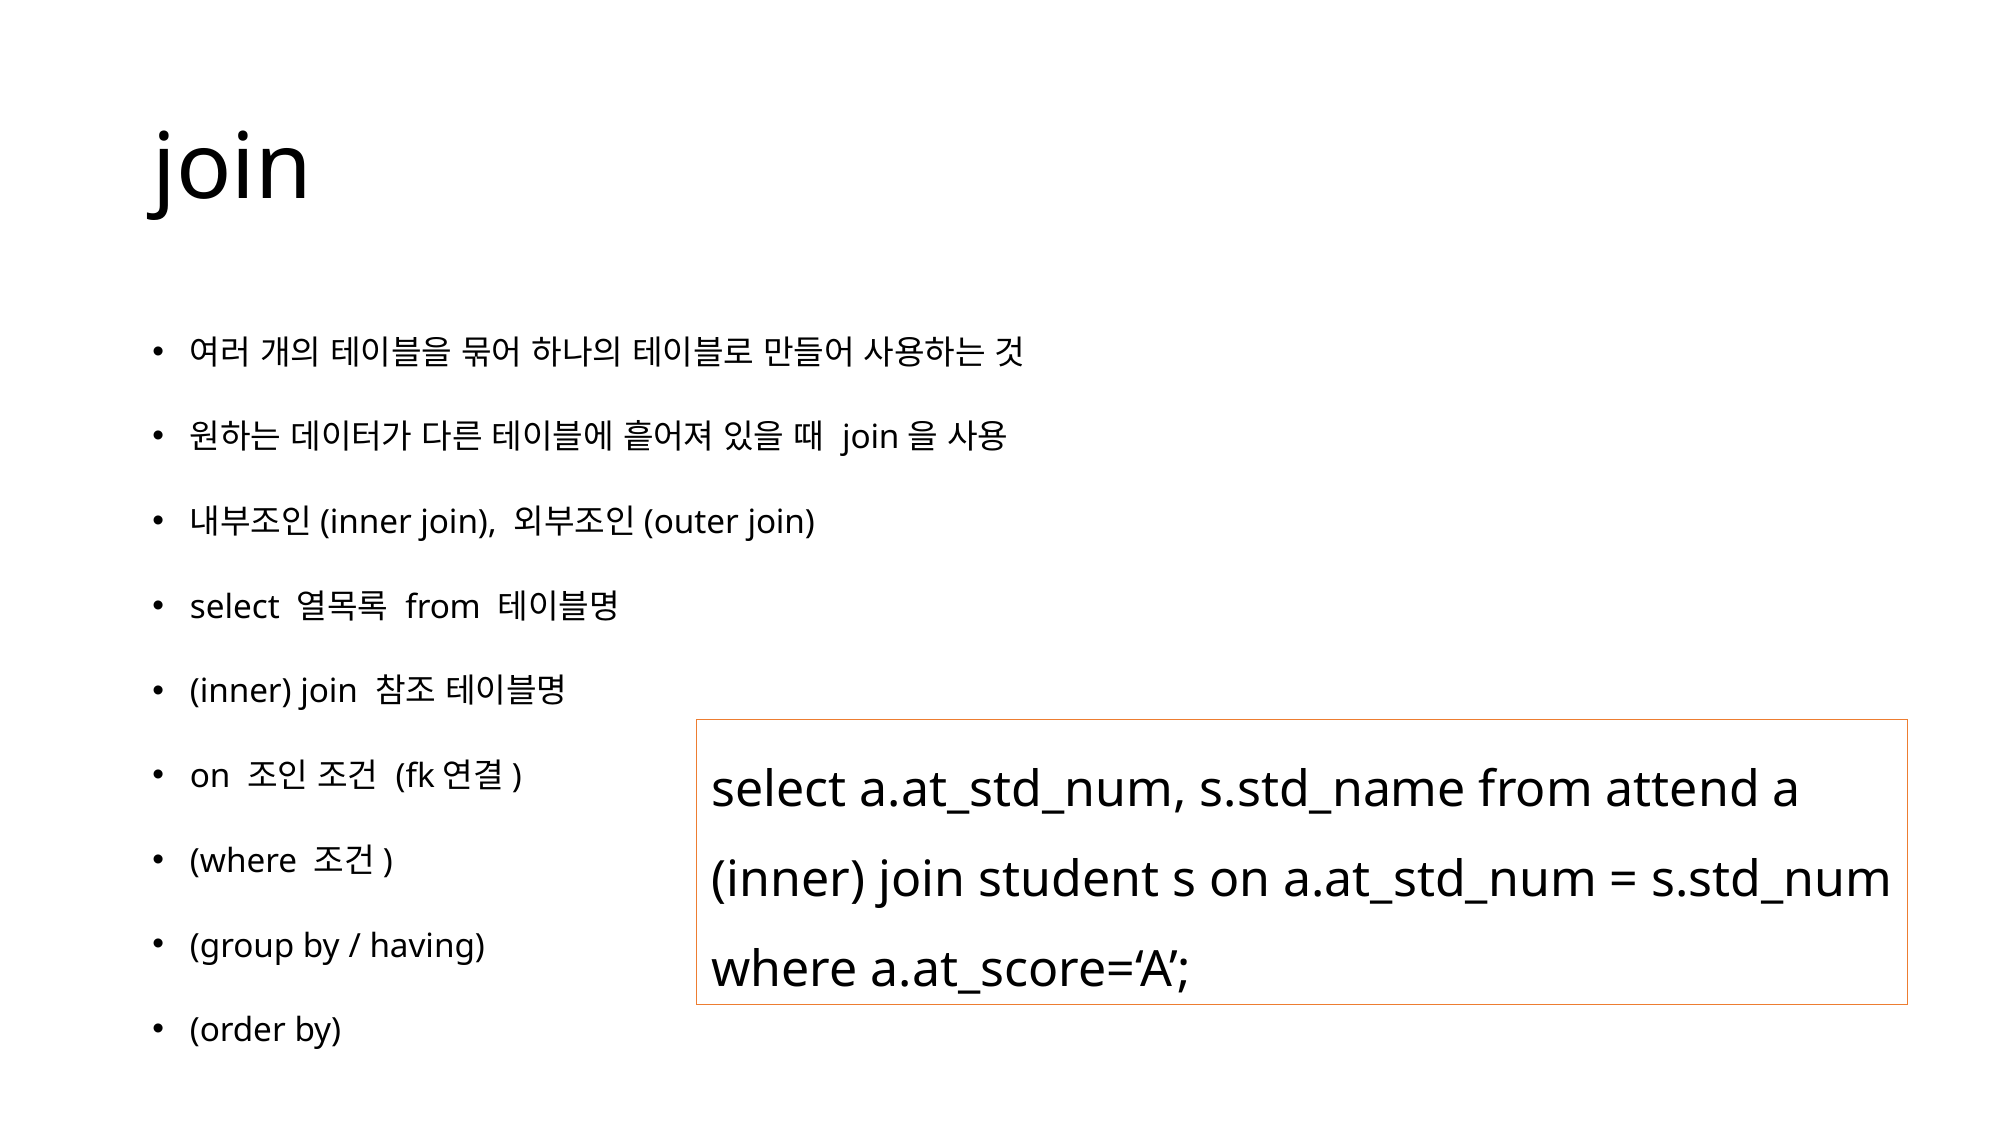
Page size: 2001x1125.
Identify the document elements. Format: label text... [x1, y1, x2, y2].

text_box select a.at_std_num, s.std_name from attend a (inner) join student s on a.at_std_num = s.std_num where a.at_score=‘A’; [696, 719, 1908, 1005]
list 여러 개의 테이블을 묶어 하나의 테이블로 만들어 사용하는 것 원하는 데이터가 다른 테이블에 흩어져 있을 때 join을 사용 내부조인(inner join), 외부조인(outer join) select 열목록 from 테이블명 (inner) join 참조 테이블명 on 조인 조건 (fk연결) (where 조건) (group by / having) (order by) [137, 299, 1863, 1014]
title join [137, 59, 1863, 278]
